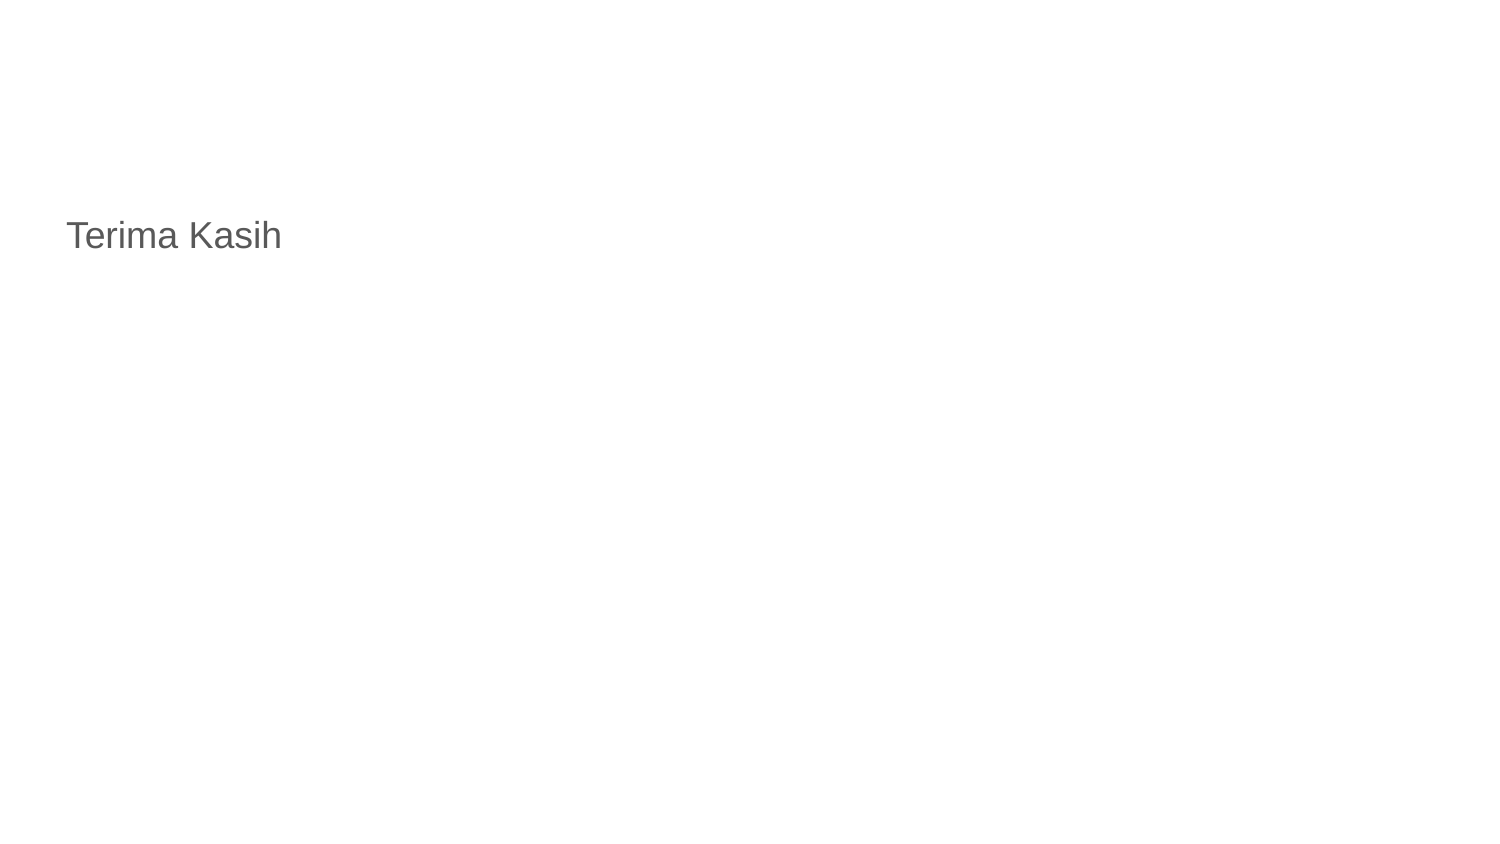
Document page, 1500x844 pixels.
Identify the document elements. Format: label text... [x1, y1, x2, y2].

list Terima Kasih [51, 189, 1449, 750]
